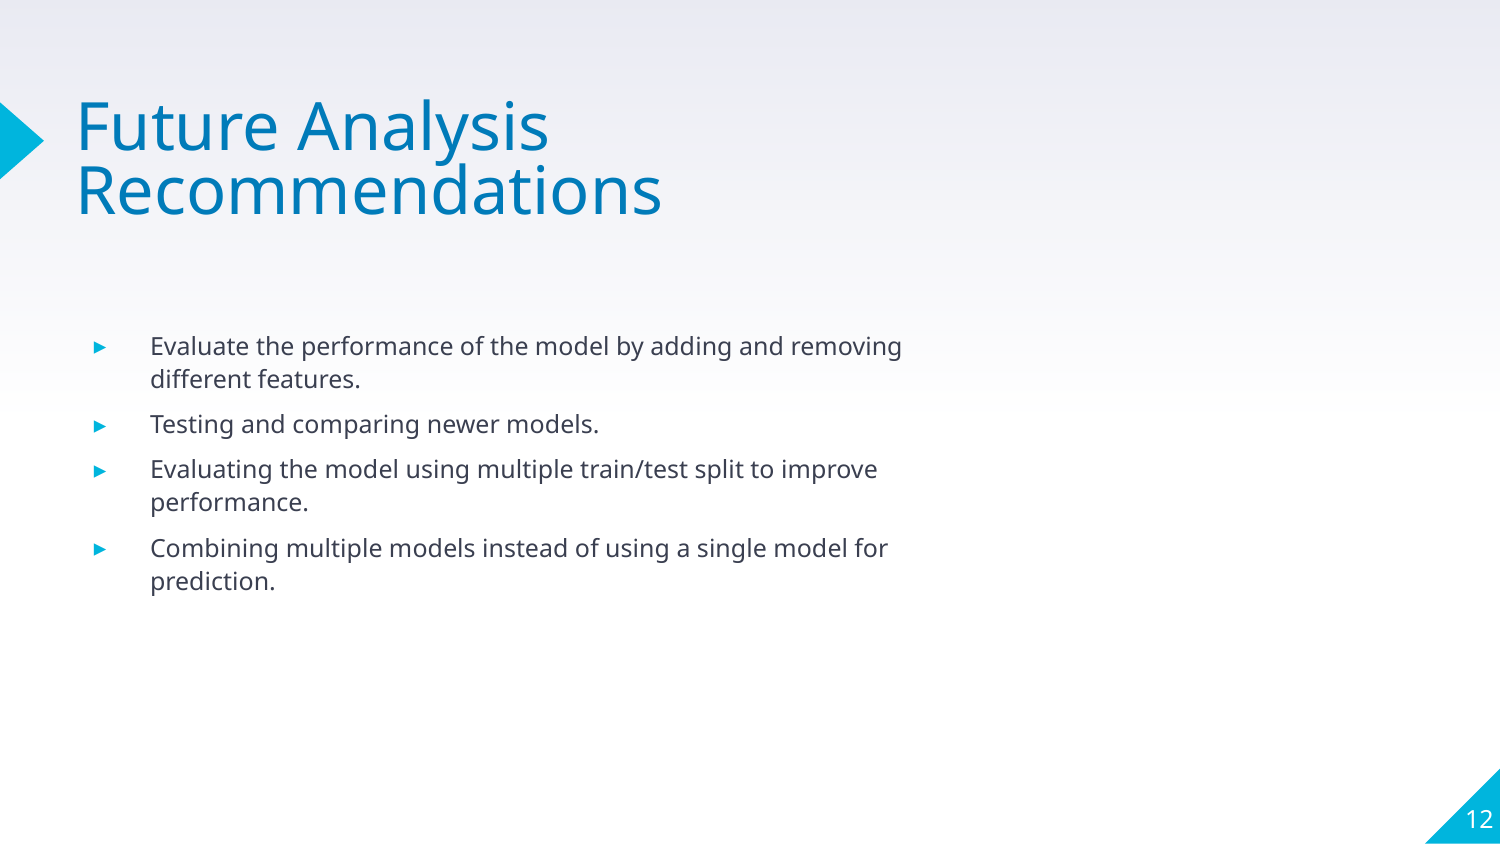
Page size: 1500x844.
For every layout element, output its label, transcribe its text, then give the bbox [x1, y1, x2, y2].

list Evaluate the performance of the model by adding and removing different features. Testing and comparing newer models. Evaluating the model using multiple train/test split to improve performance. Combining multiple models instead of using a single model for prediction. [75, 327, 1001, 761]
slide_number 12 [1418, 760, 1494, 838]
title Future Analysis Recommendations [75, 99, 1001, 277]
